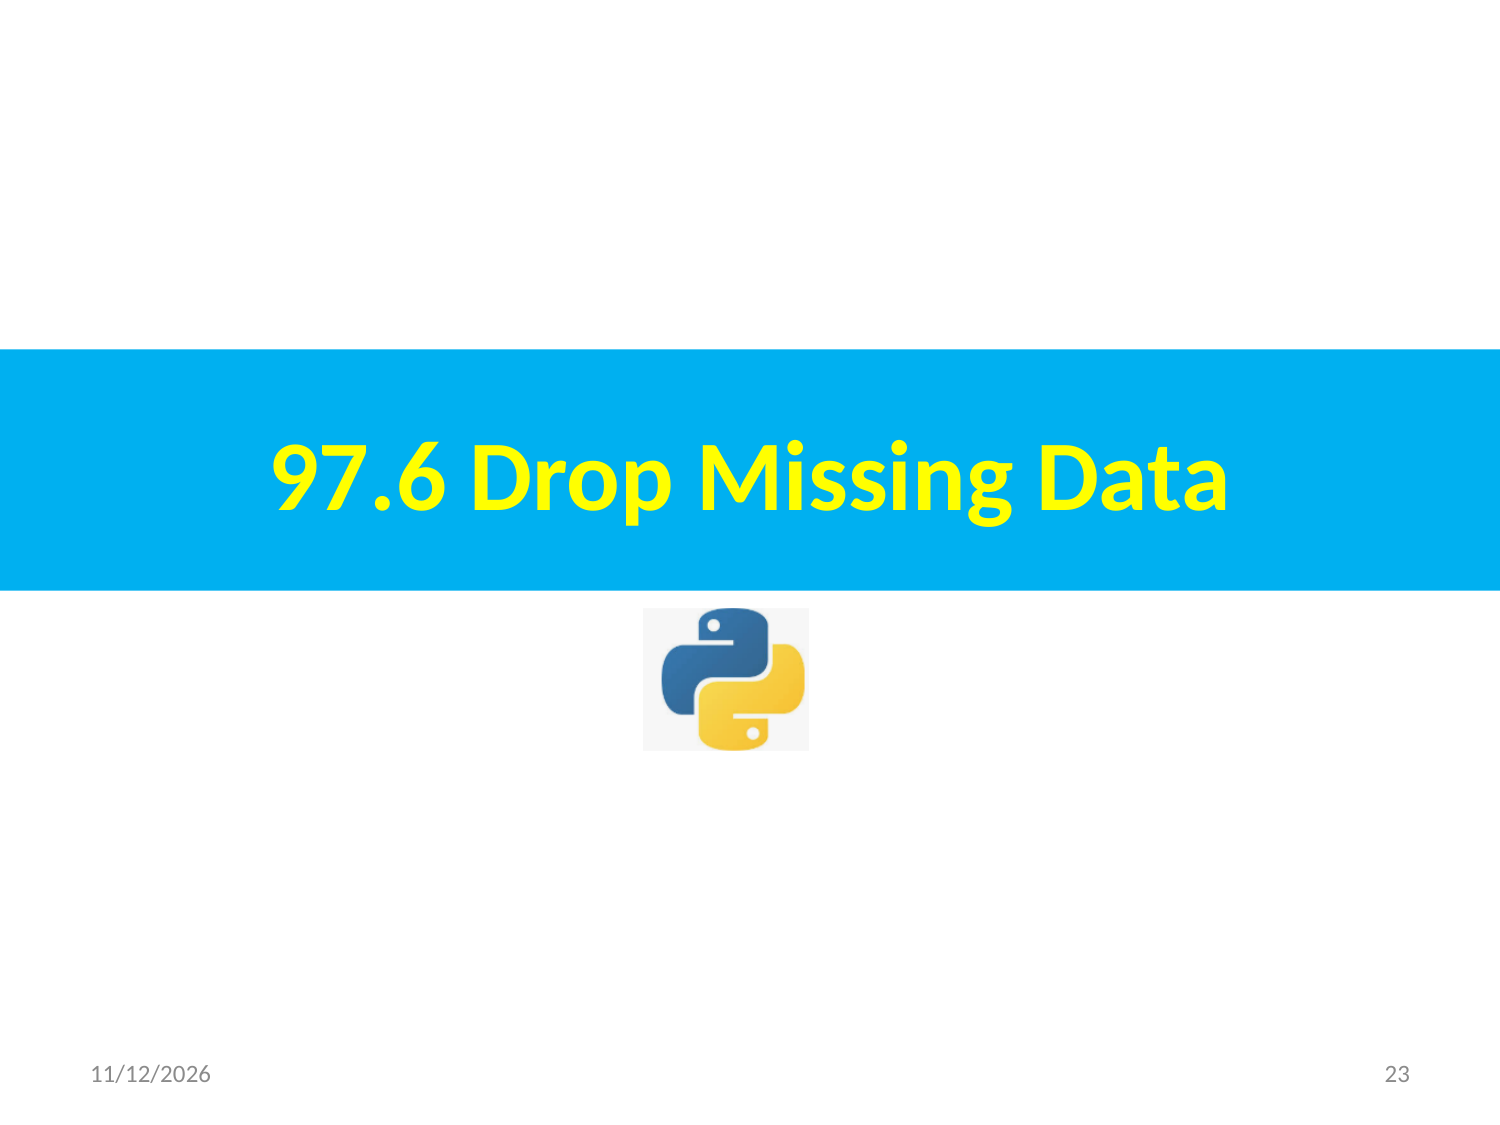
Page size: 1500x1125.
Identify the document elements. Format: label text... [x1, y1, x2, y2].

slide_number 23 [1074, 1042, 1425, 1103]
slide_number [75, 1042, 425, 1103]
picture [643, 606, 809, 752]
title 97.6 Drop Missing Data [0, 349, 1500, 591]
